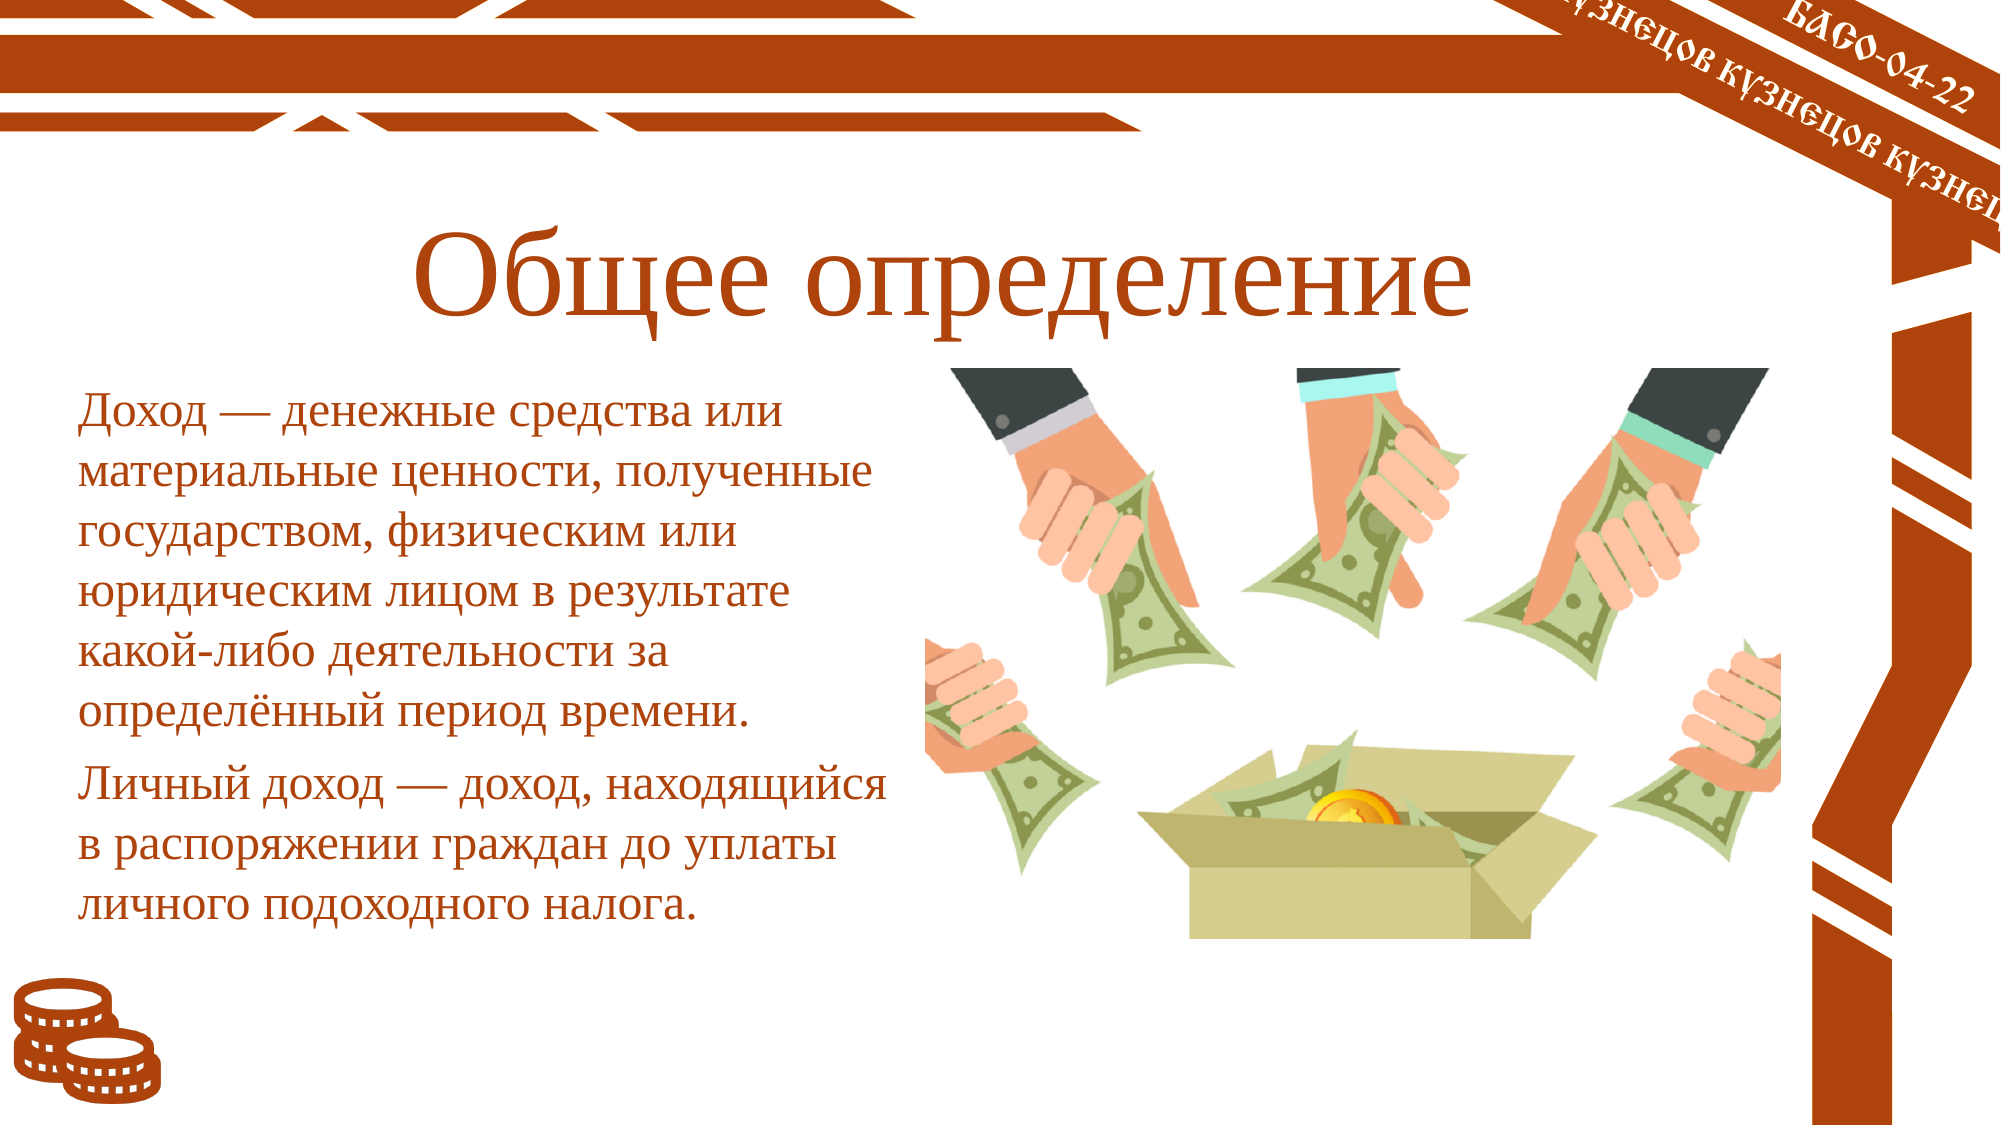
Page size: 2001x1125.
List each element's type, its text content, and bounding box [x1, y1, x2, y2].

title Общее определение [0, 0, 1968, 350]
text_box Личный доход — доход, находящийся в распоряжении граждан до уплаты личного подоходного налога. [63, 741, 910, 937]
text_box Доход — денежные средства или материальные ценности, полученные государством, физическим или юридическим лицом в результате какой-либо деятельности за определённый период времени. [63, 368, 910, 741]
picture [0, 0, 2001, 1125]
